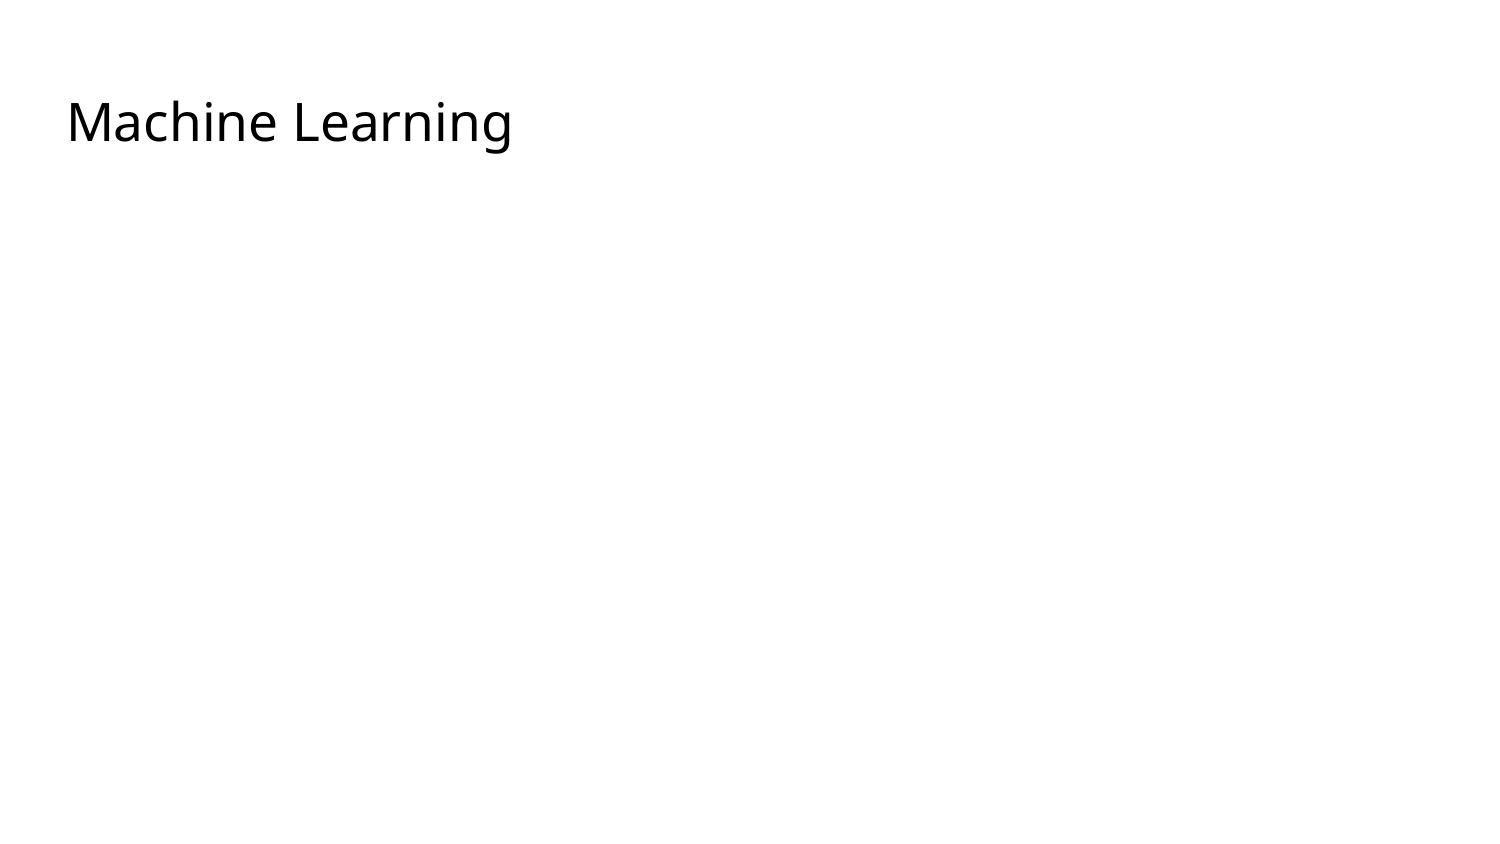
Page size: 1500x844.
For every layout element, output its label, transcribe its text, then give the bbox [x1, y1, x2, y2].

title Machine Learning [51, 72, 1449, 167]
